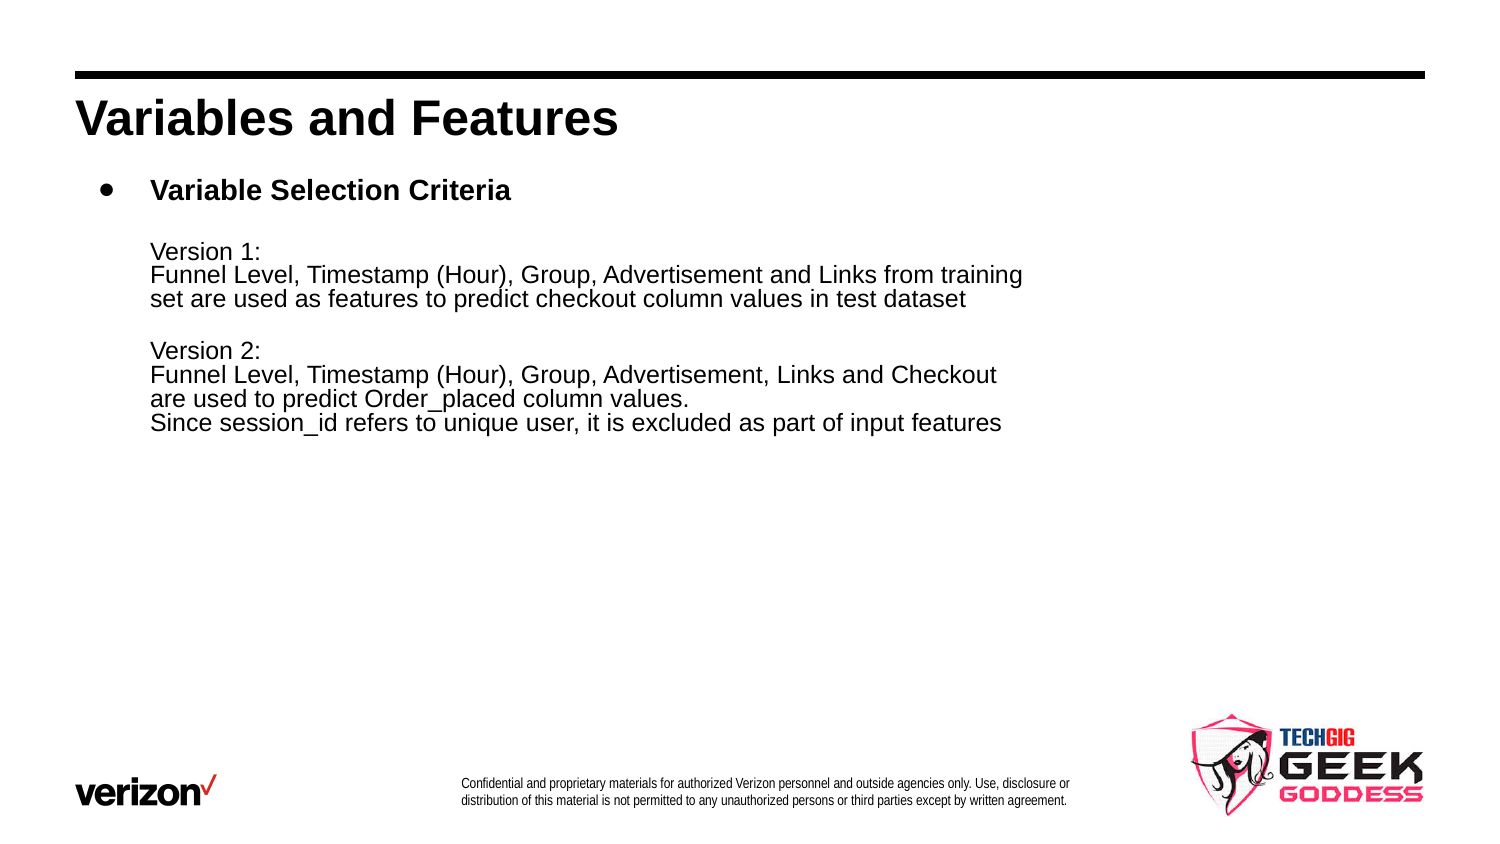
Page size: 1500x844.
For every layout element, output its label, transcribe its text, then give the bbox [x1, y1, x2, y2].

picture [58, 757, 234, 823]
picture [1189, 712, 1424, 817]
title Variables and Features [75, 97, 1238, 330]
list Variable Selection Criteria Version 1: Funnel Level, Timestamp (Hour), Group, Advertisement and Links from training set are used as features to predict checkout column values in test dataset Version 2: Funnel Level, Timestamp (Hour), Group, Advertisement, Links and Checkout are used to predict Order_placed column values. Since session_id refers to unique user, it is excluded as part of input features [75, 178, 1036, 743]
